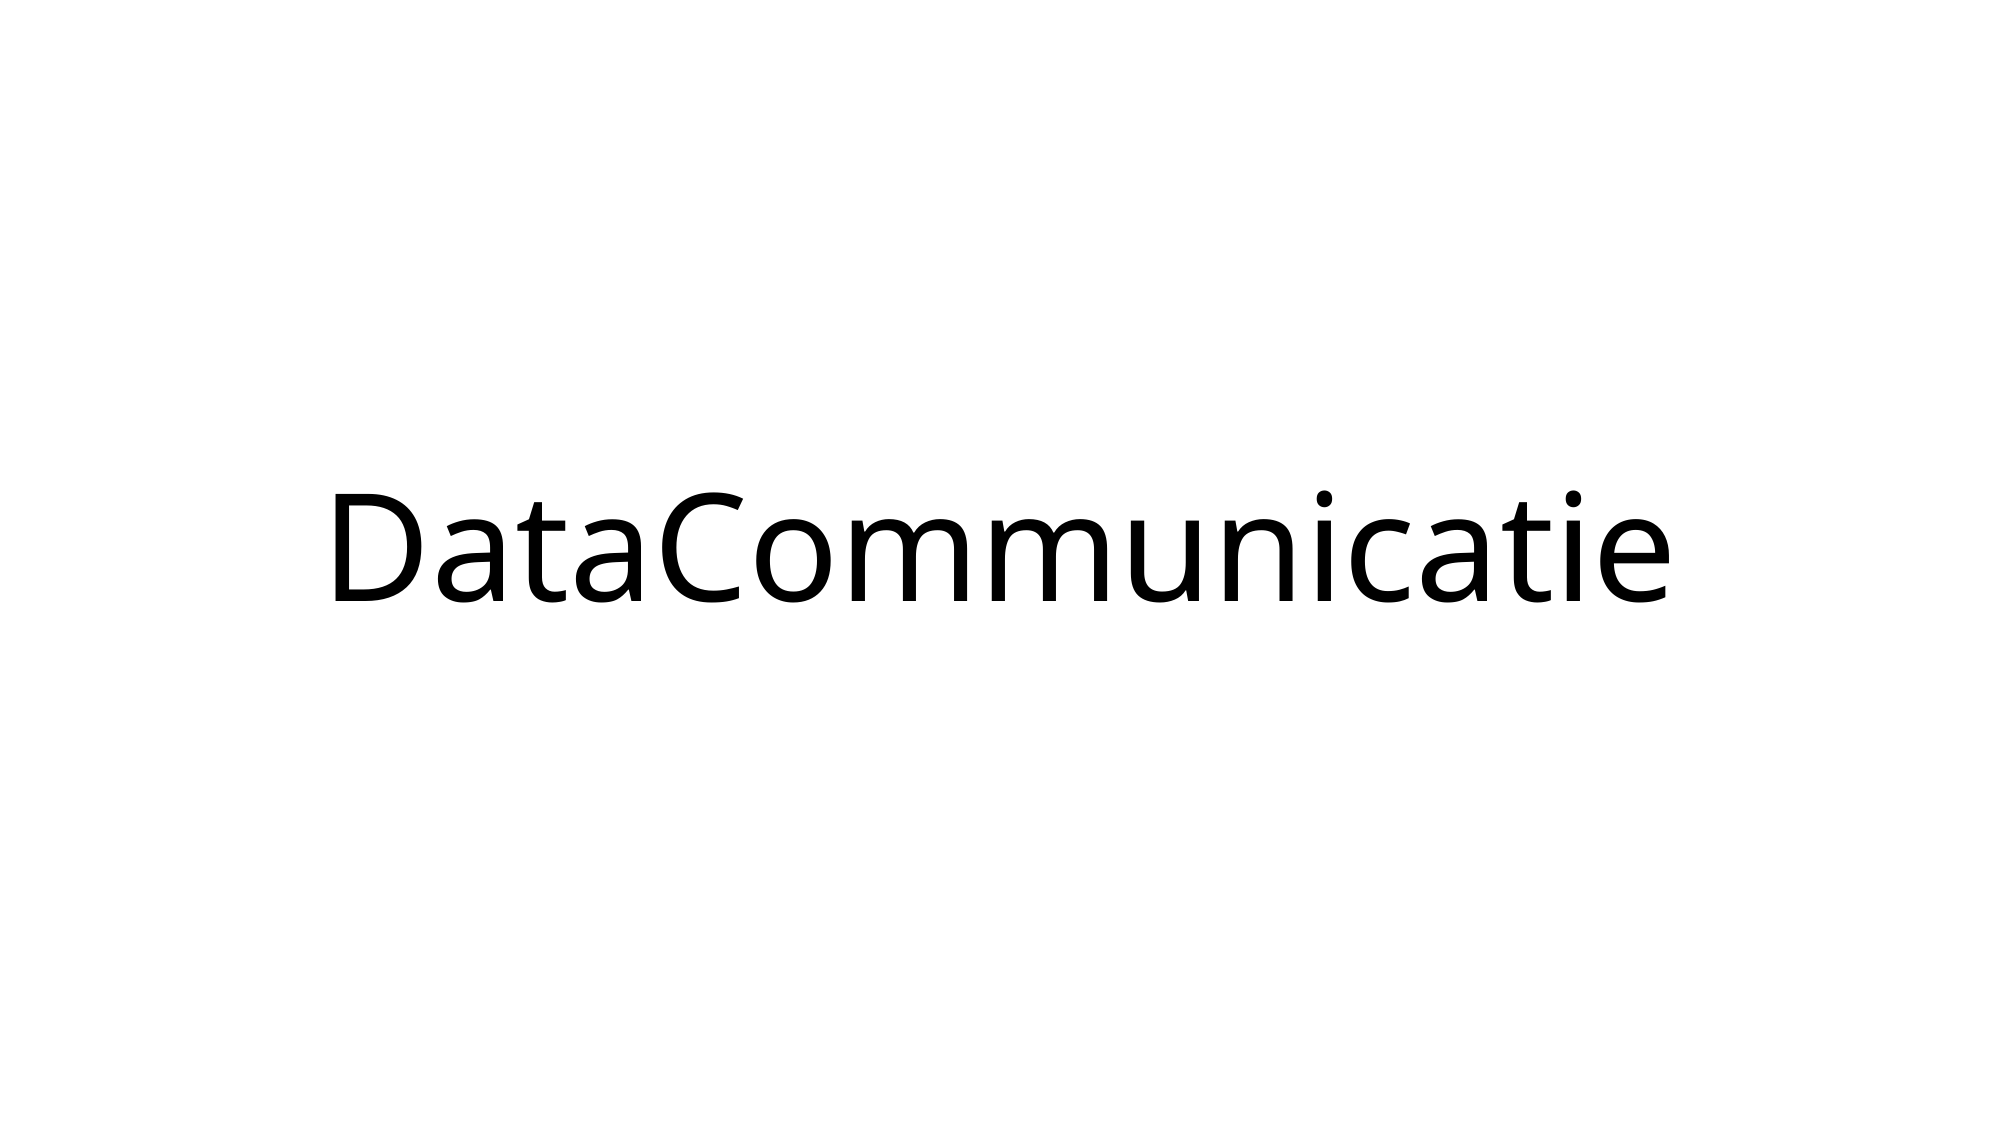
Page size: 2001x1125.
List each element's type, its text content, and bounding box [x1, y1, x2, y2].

title DataCommunicatie [249, 249, 1750, 642]
